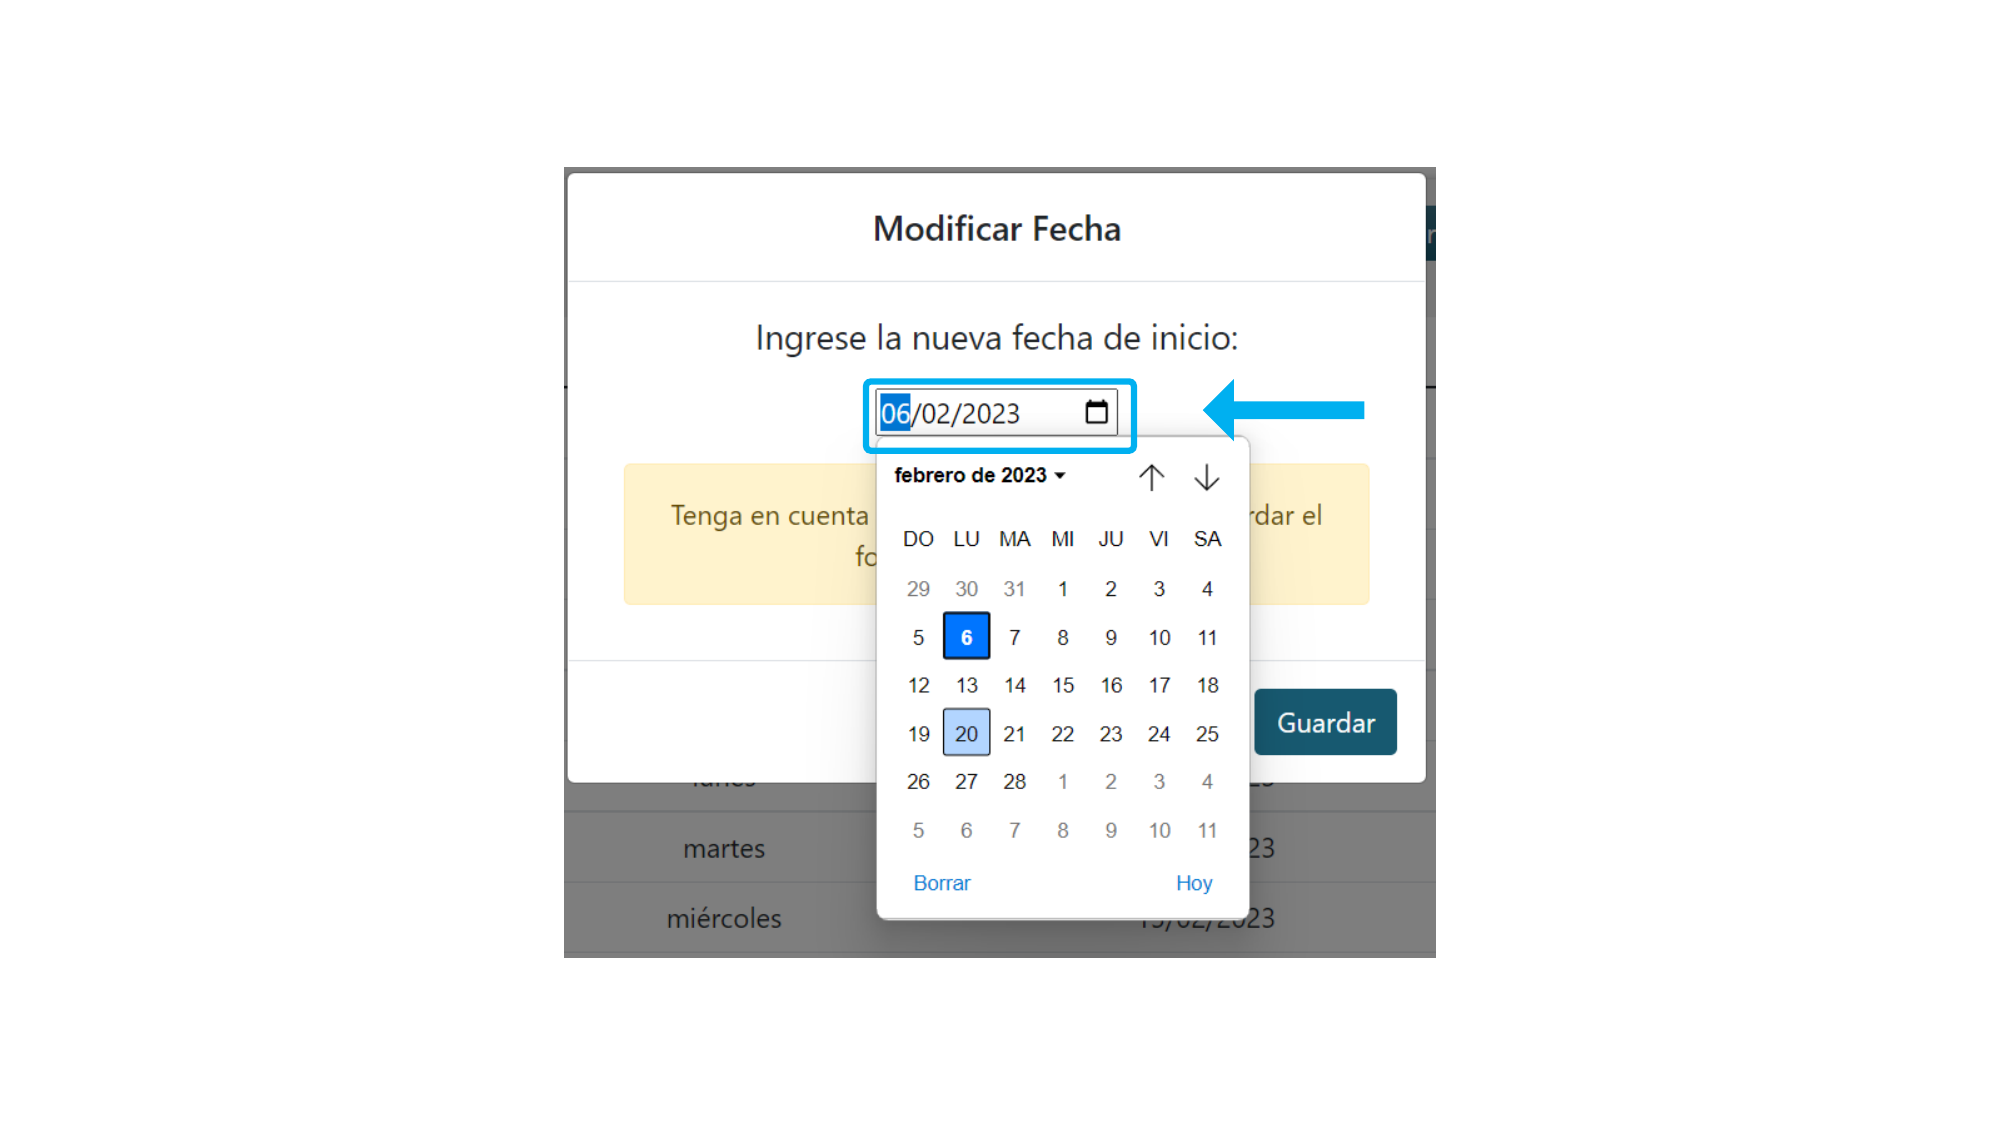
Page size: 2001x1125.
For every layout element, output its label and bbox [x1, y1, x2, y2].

picture [564, 167, 1436, 958]
